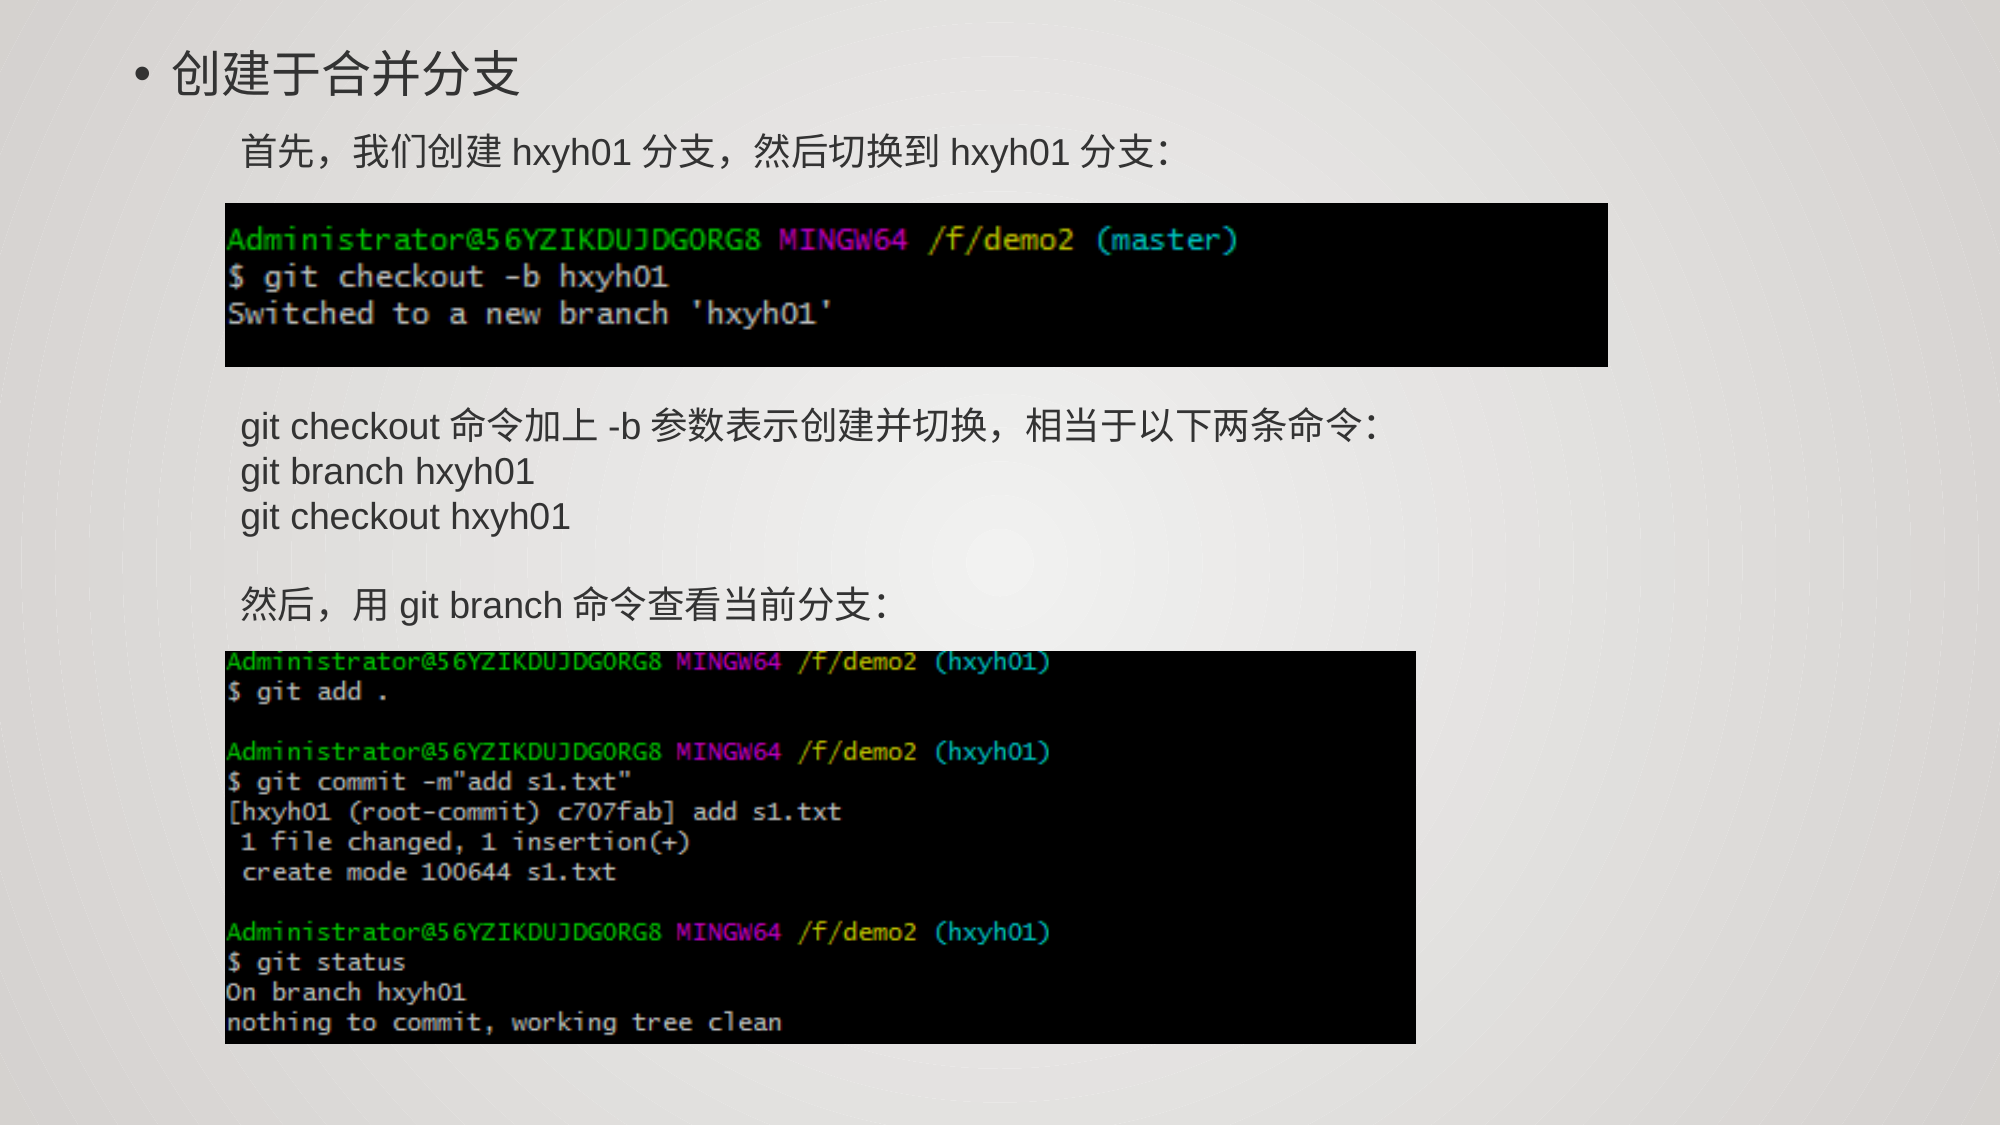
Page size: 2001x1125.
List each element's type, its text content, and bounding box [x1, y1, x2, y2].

text_box git checkout命令加上-b参数表示创建并切换，相当于以下两条命令： git branch hxyh01 git checkout hxyh01 [225, 394, 1713, 545]
list 创建于合并分支 [118, 41, 1844, 121]
text_box 首先，我们创建hxyh01分支，然后切换到hxyh01分支： [225, 121, 1649, 181]
picture [225, 651, 1416, 1044]
picture [225, 203, 1608, 367]
text_box 然后，用git branch命令查看当前分支： [225, 573, 1358, 634]
